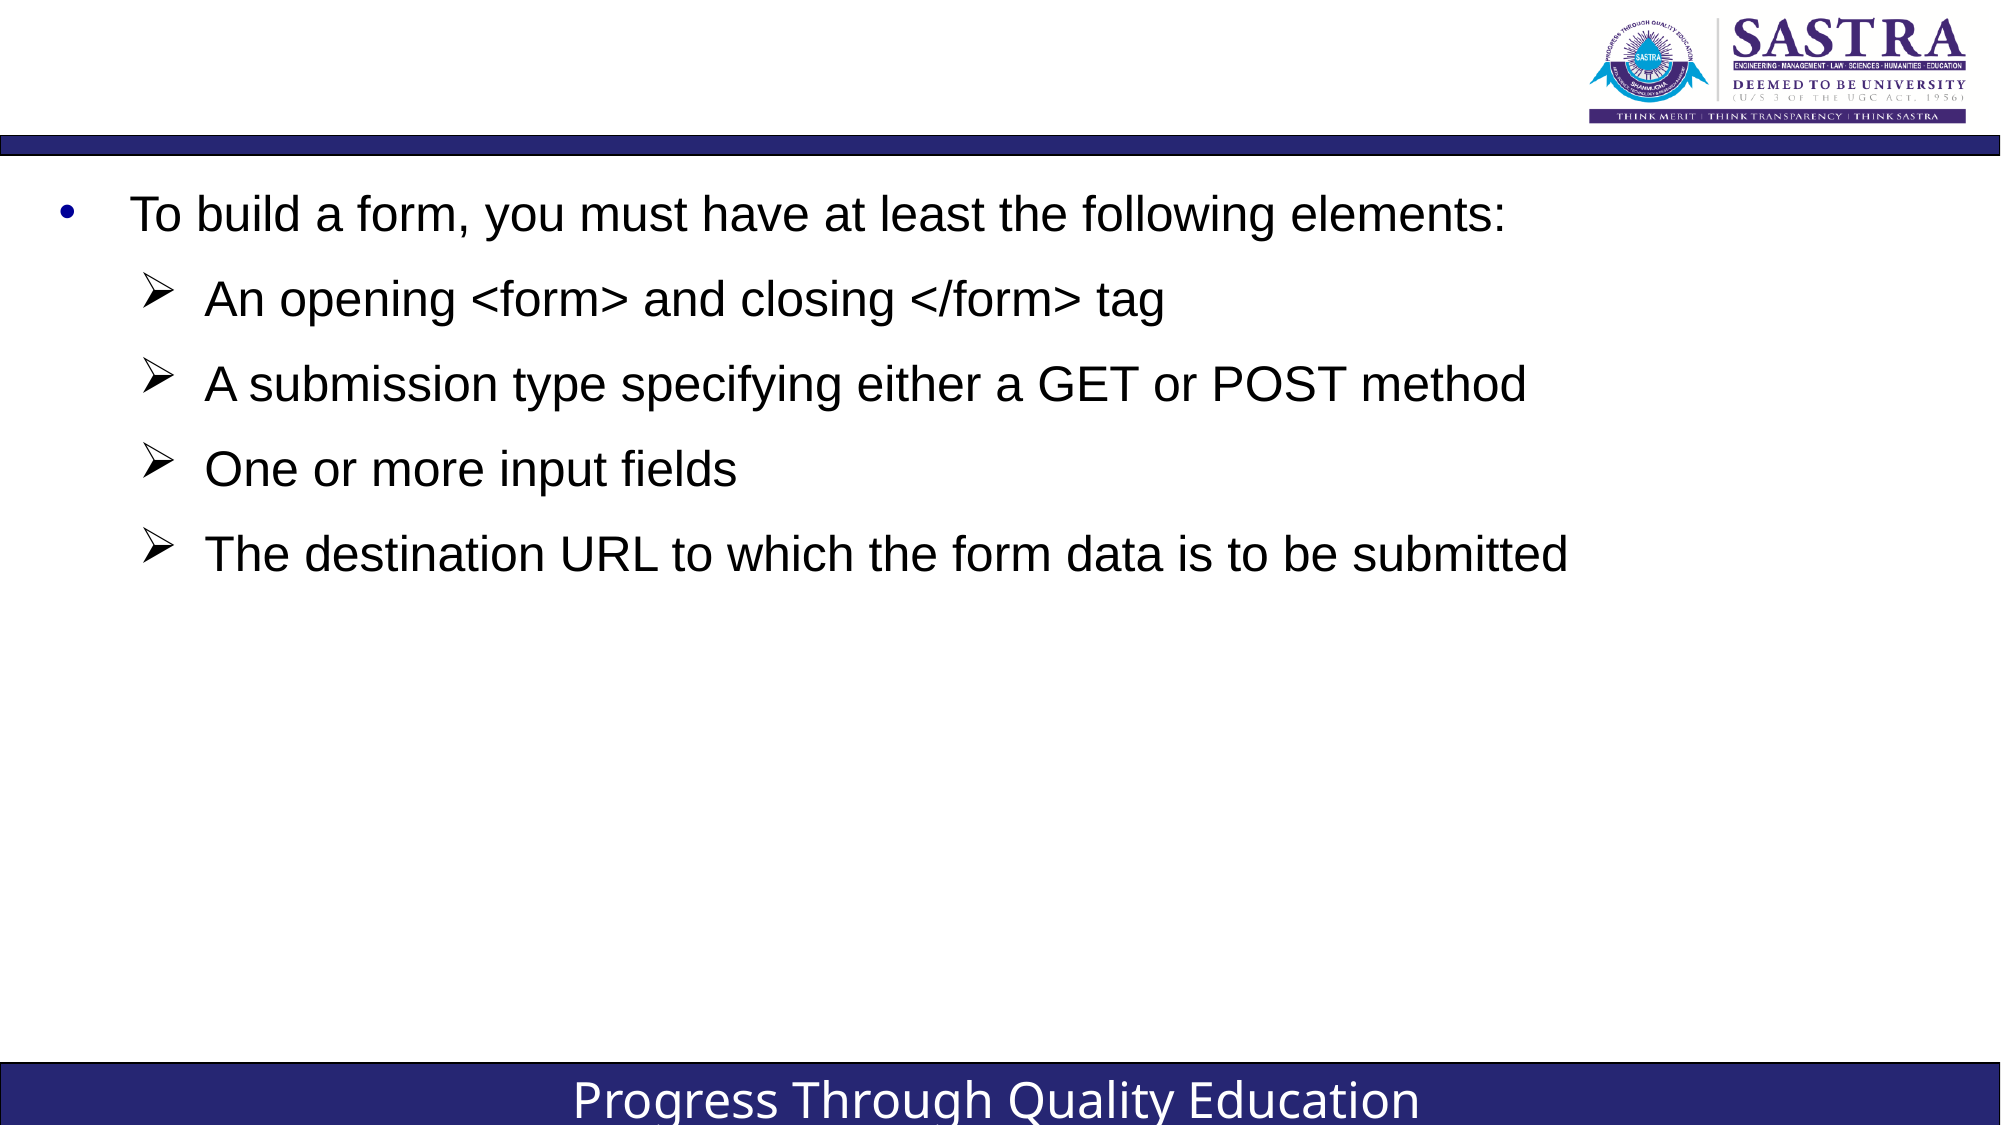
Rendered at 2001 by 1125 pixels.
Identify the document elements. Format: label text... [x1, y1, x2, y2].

picture [1566, 10, 1989, 130]
list To build a form, you must have at least the following elements: An opening <form> and closing </form> tag A submission type specifying either a GET or POST method One or more input fields The destination URL to which the form data is to be submitted [37, 172, 1969, 1047]
